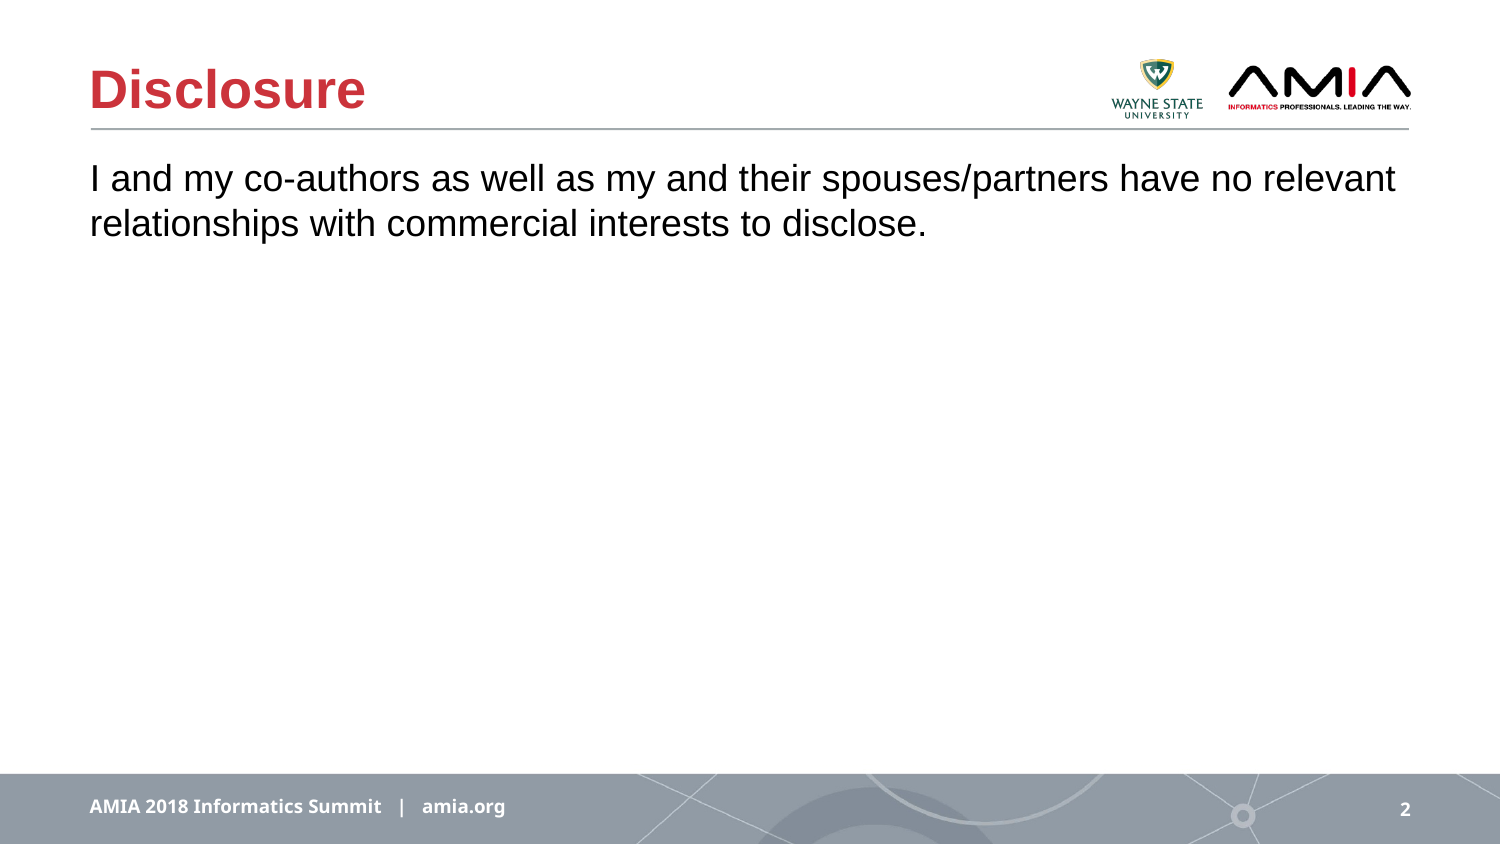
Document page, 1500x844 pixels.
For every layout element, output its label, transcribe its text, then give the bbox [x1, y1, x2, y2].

footer AMIA 2018 Informatics Summit | amia.org [89, 798, 915, 816]
picture [0, 0, 1500, 844]
slide_number 2 [1098, 798, 1412, 822]
list I and my co-authors as well as my and their spouses/partners have no relevant relationships with commercial interests to disclose. [89, 154, 1412, 740]
title Disclosure [89, 63, 1105, 119]
